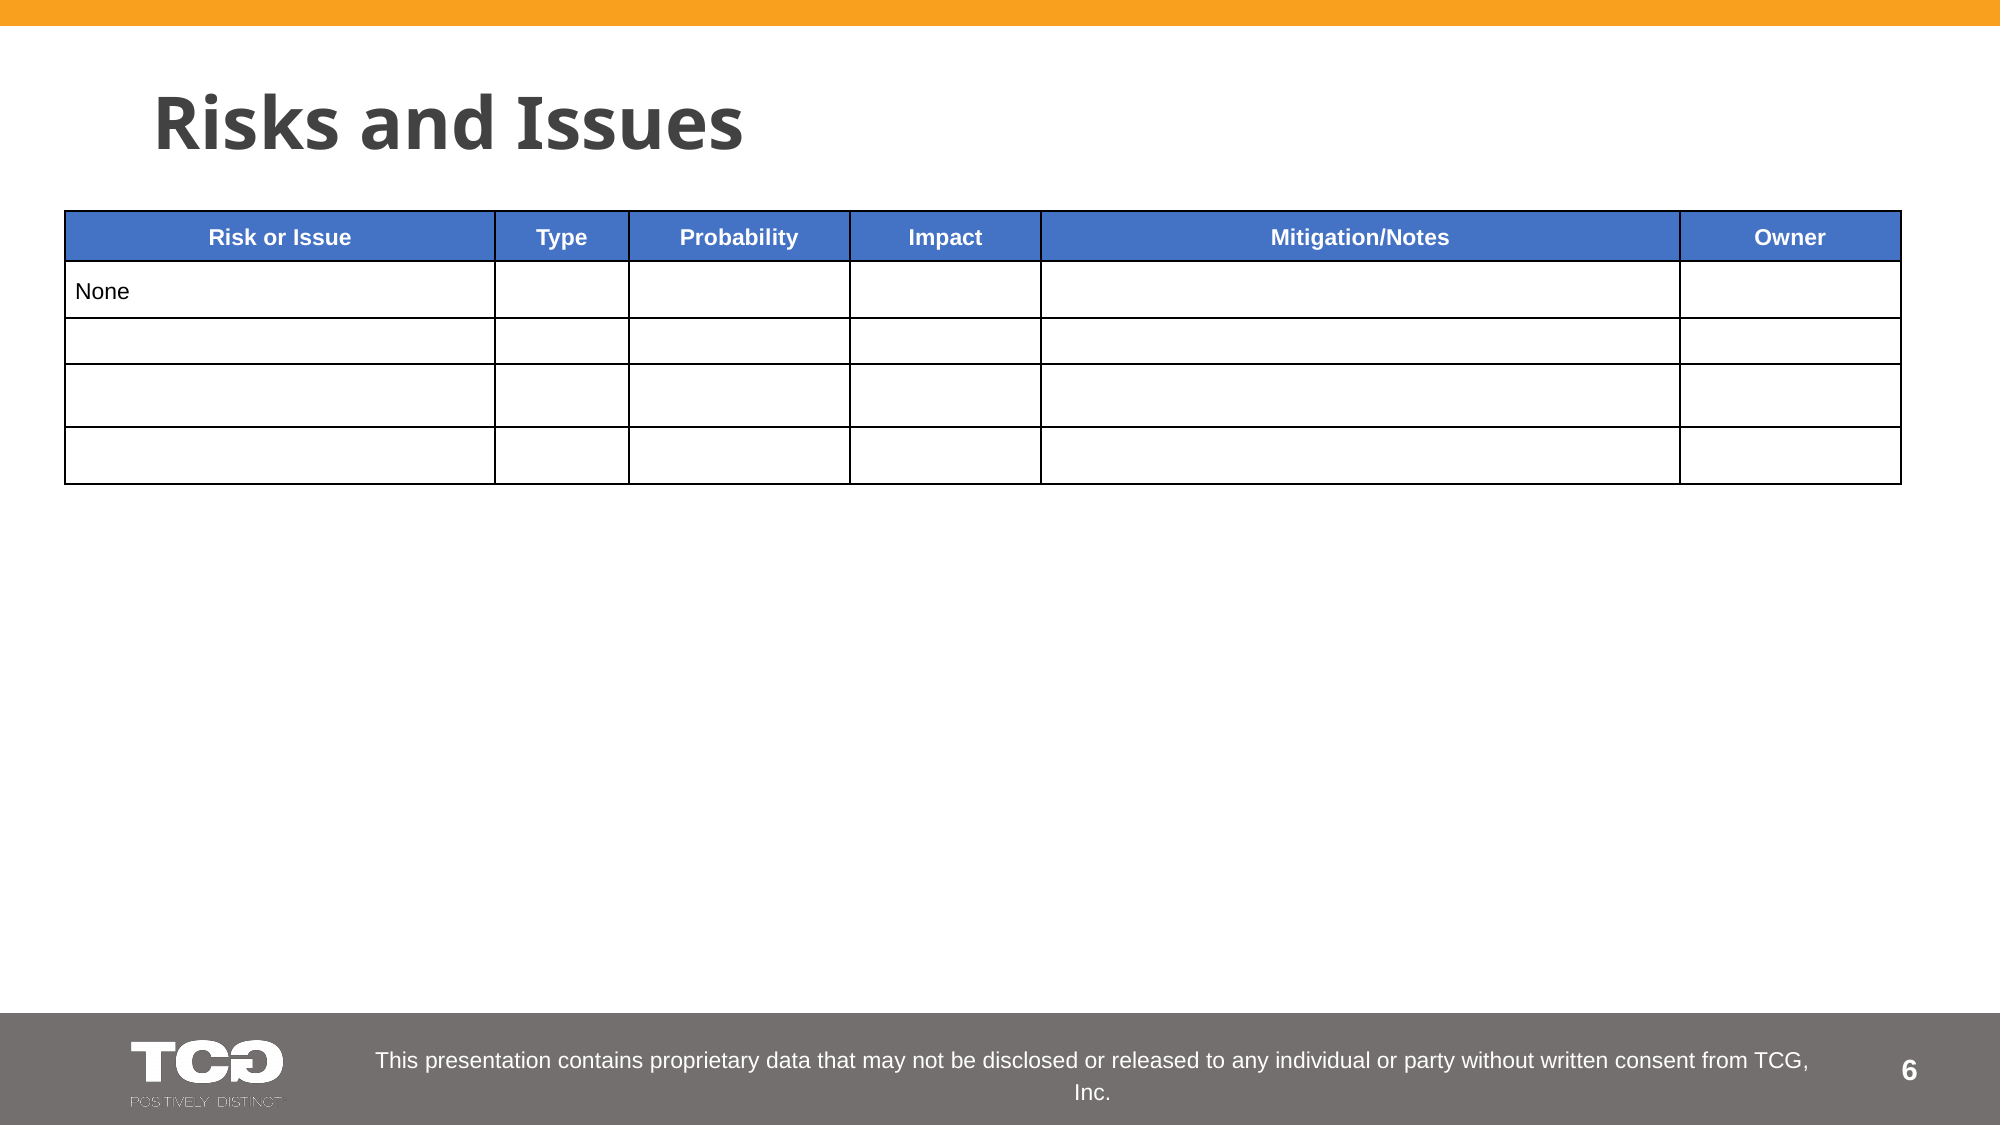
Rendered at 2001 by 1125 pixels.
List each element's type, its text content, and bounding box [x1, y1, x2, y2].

table_header Type [496, 212, 628, 260]
table_cell [1681, 319, 1900, 363]
table_header Risk or Issue [66, 212, 494, 260]
table_cell [496, 365, 628, 426]
table_cell [66, 428, 494, 483]
table_cell [851, 428, 1040, 483]
title Risks and Issues [137, 68, 1863, 184]
table_cell [1042, 319, 1679, 363]
table_cell [496, 319, 628, 363]
table_cell [630, 428, 849, 483]
table_cell [630, 365, 849, 426]
table_cell None [66, 262, 494, 317]
table_header Impact [851, 212, 1040, 260]
table_cell [1042, 428, 1679, 483]
table_cell [851, 365, 1040, 426]
picture [131, 1040, 287, 1107]
table_cell [851, 262, 1040, 317]
table_cell [1681, 428, 1900, 483]
table_cell [66, 365, 494, 426]
table_cell [66, 319, 494, 363]
table_cell [630, 262, 849, 317]
table_cell [1042, 262, 1679, 317]
table_cell [630, 319, 849, 363]
table_cell [851, 319, 1040, 363]
table_cell [496, 428, 628, 483]
table_header Probability [630, 212, 849, 260]
table_cell [496, 262, 628, 317]
table_header Mitigation/Notes [1042, 212, 1679, 260]
table_cell [1681, 365, 1900, 426]
table_cell [1042, 365, 1679, 426]
table_header Owner [1681, 212, 1900, 260]
table_cell [1681, 262, 1900, 317]
